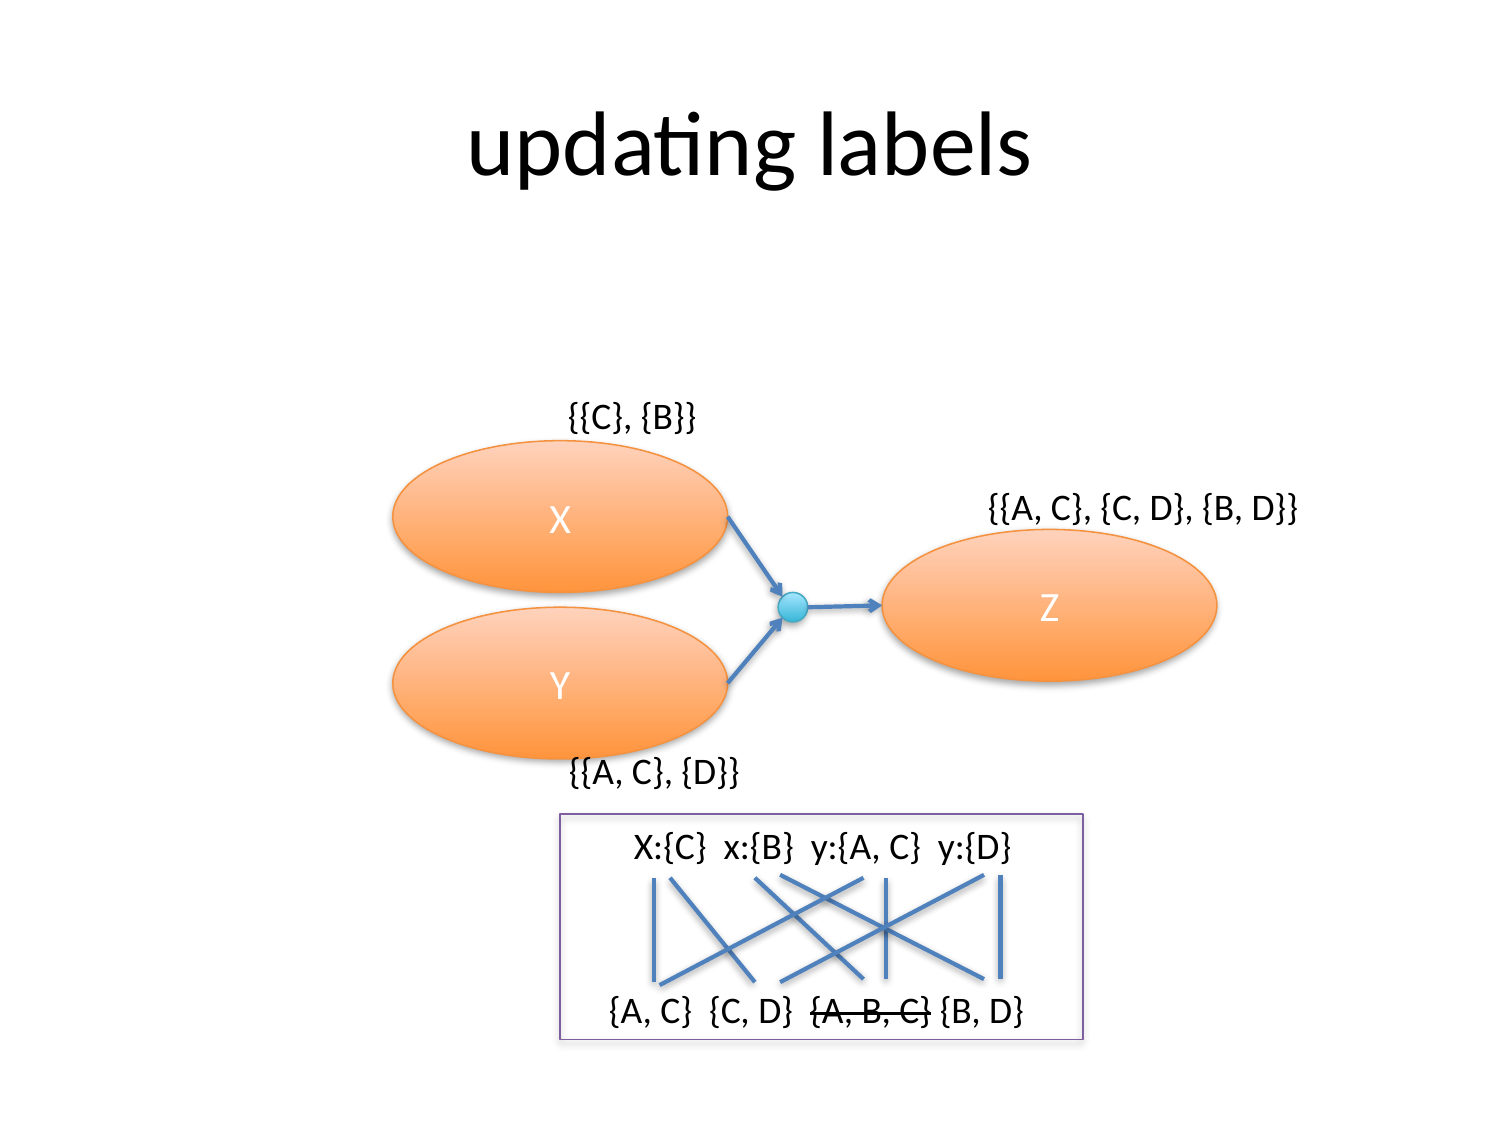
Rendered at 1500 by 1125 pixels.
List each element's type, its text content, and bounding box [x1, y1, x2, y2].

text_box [392, 384, 1323, 1040]
title updating labels [75, 45, 1425, 233]
